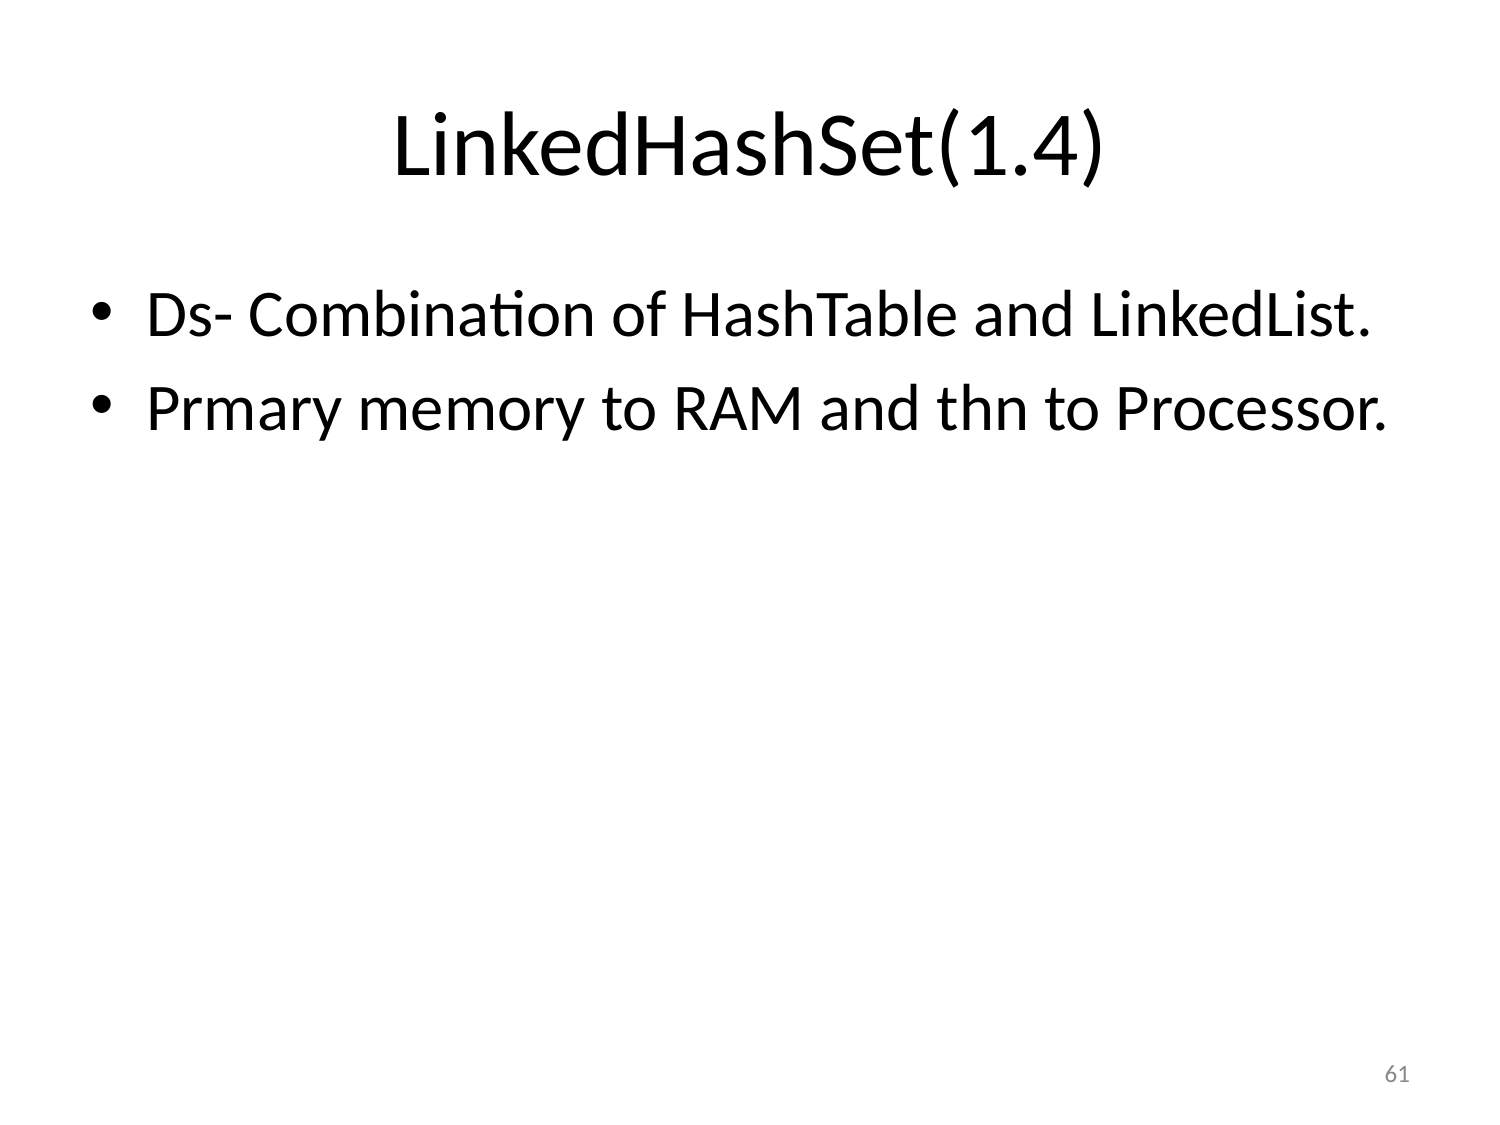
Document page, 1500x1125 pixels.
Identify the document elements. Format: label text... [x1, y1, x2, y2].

list Ds- Combination of HashTable and LinkedList. Prmary memory to RAM and thn to Processor. [75, 262, 1425, 1005]
slide_number ‹#› [1074, 1042, 1425, 1103]
title LinkedHashSet(1.4) [75, 45, 1425, 233]
